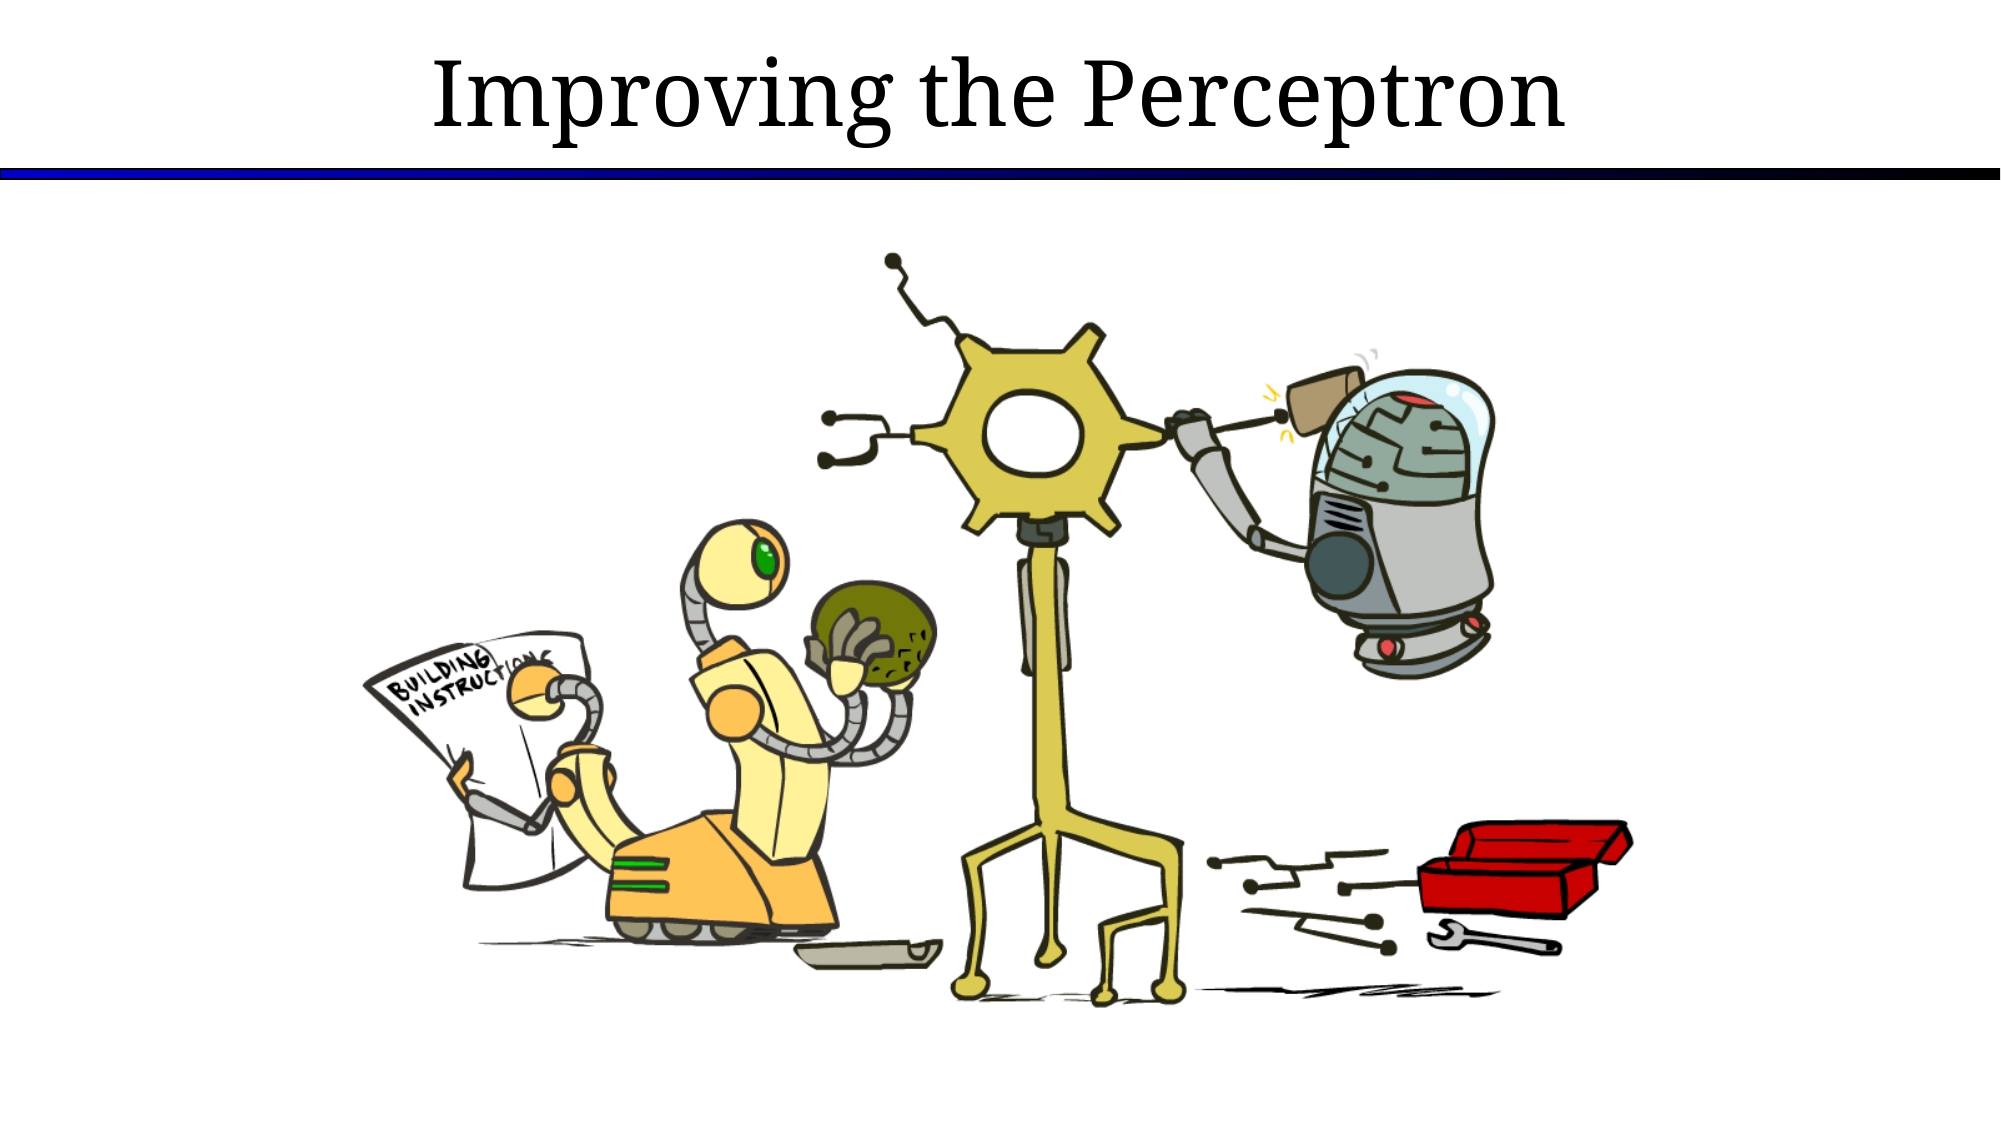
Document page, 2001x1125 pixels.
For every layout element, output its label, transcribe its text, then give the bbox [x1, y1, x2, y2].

picture [353, 237, 1651, 1019]
title Improving the Perceptron [0, 0, 2000, 184]
